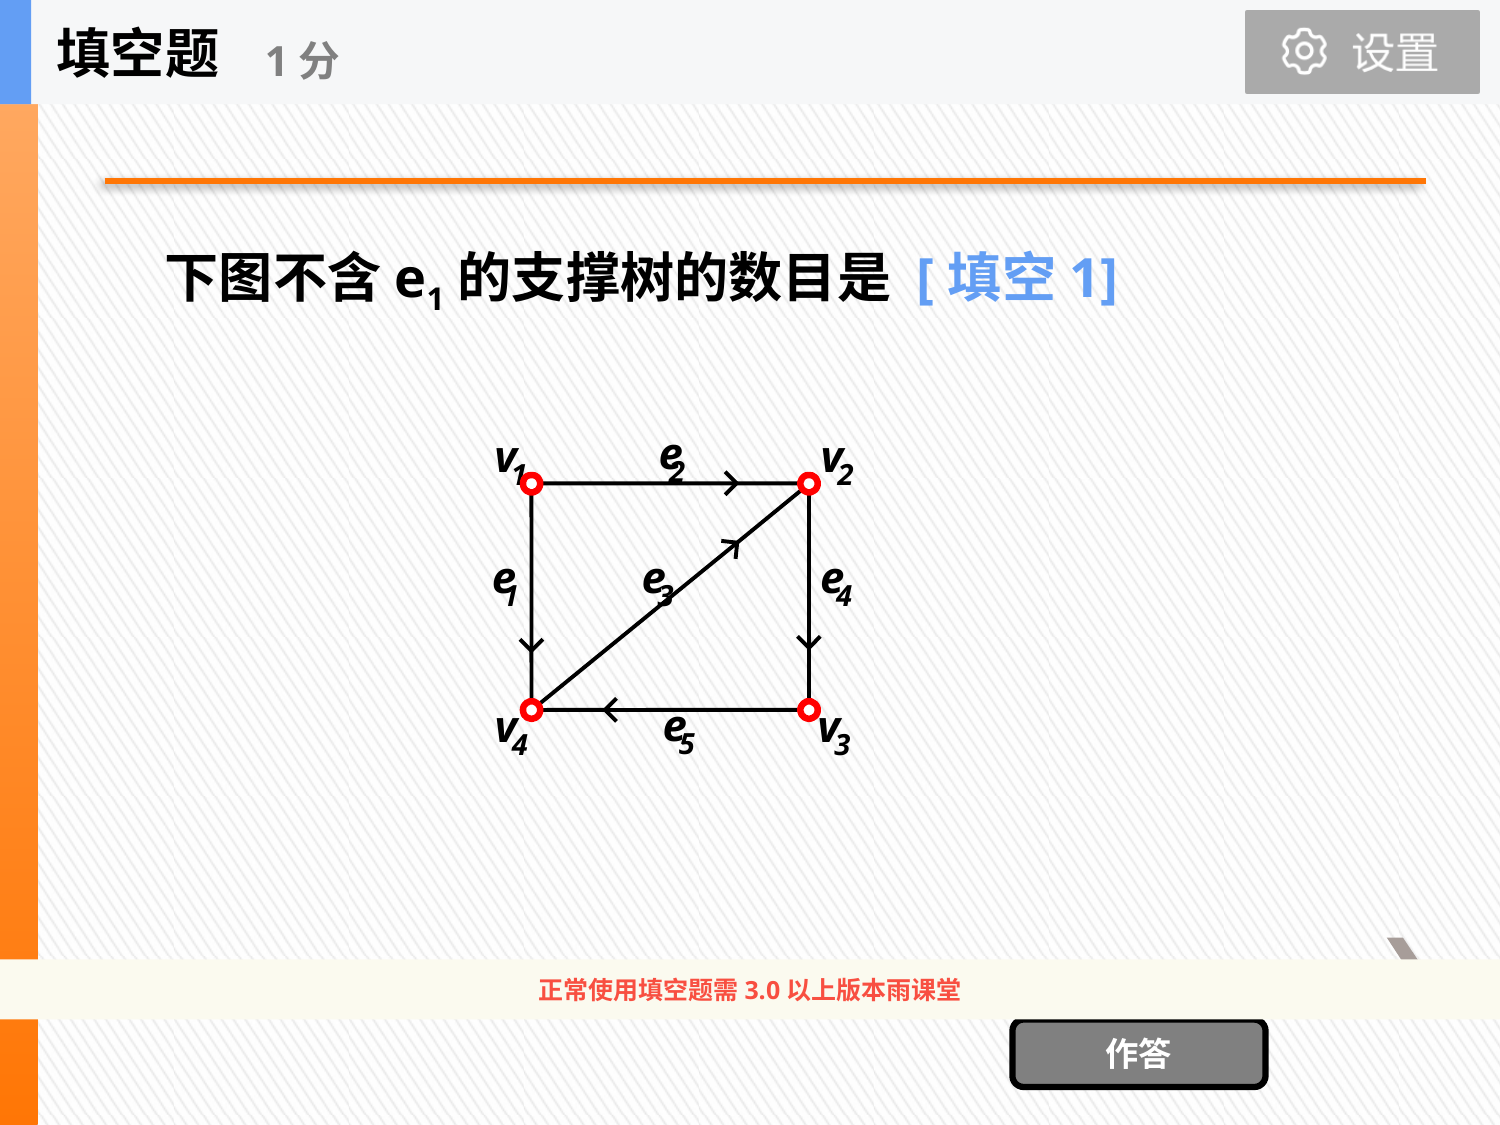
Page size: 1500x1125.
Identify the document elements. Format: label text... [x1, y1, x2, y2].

text_box 作答 [1011, 1021, 1267, 1089]
text_box 下图不含e1的支撑树的数目是 [填空1] [149, 116, 1350, 456]
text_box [0, 0, 1500, 105]
picture [1245, 10, 1480, 94]
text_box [484, 416, 858, 771]
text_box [0, 281, 37, 285]
text_box 正常使用填空题需3.0以上版本雨课堂 [0, 958, 1500, 1021]
